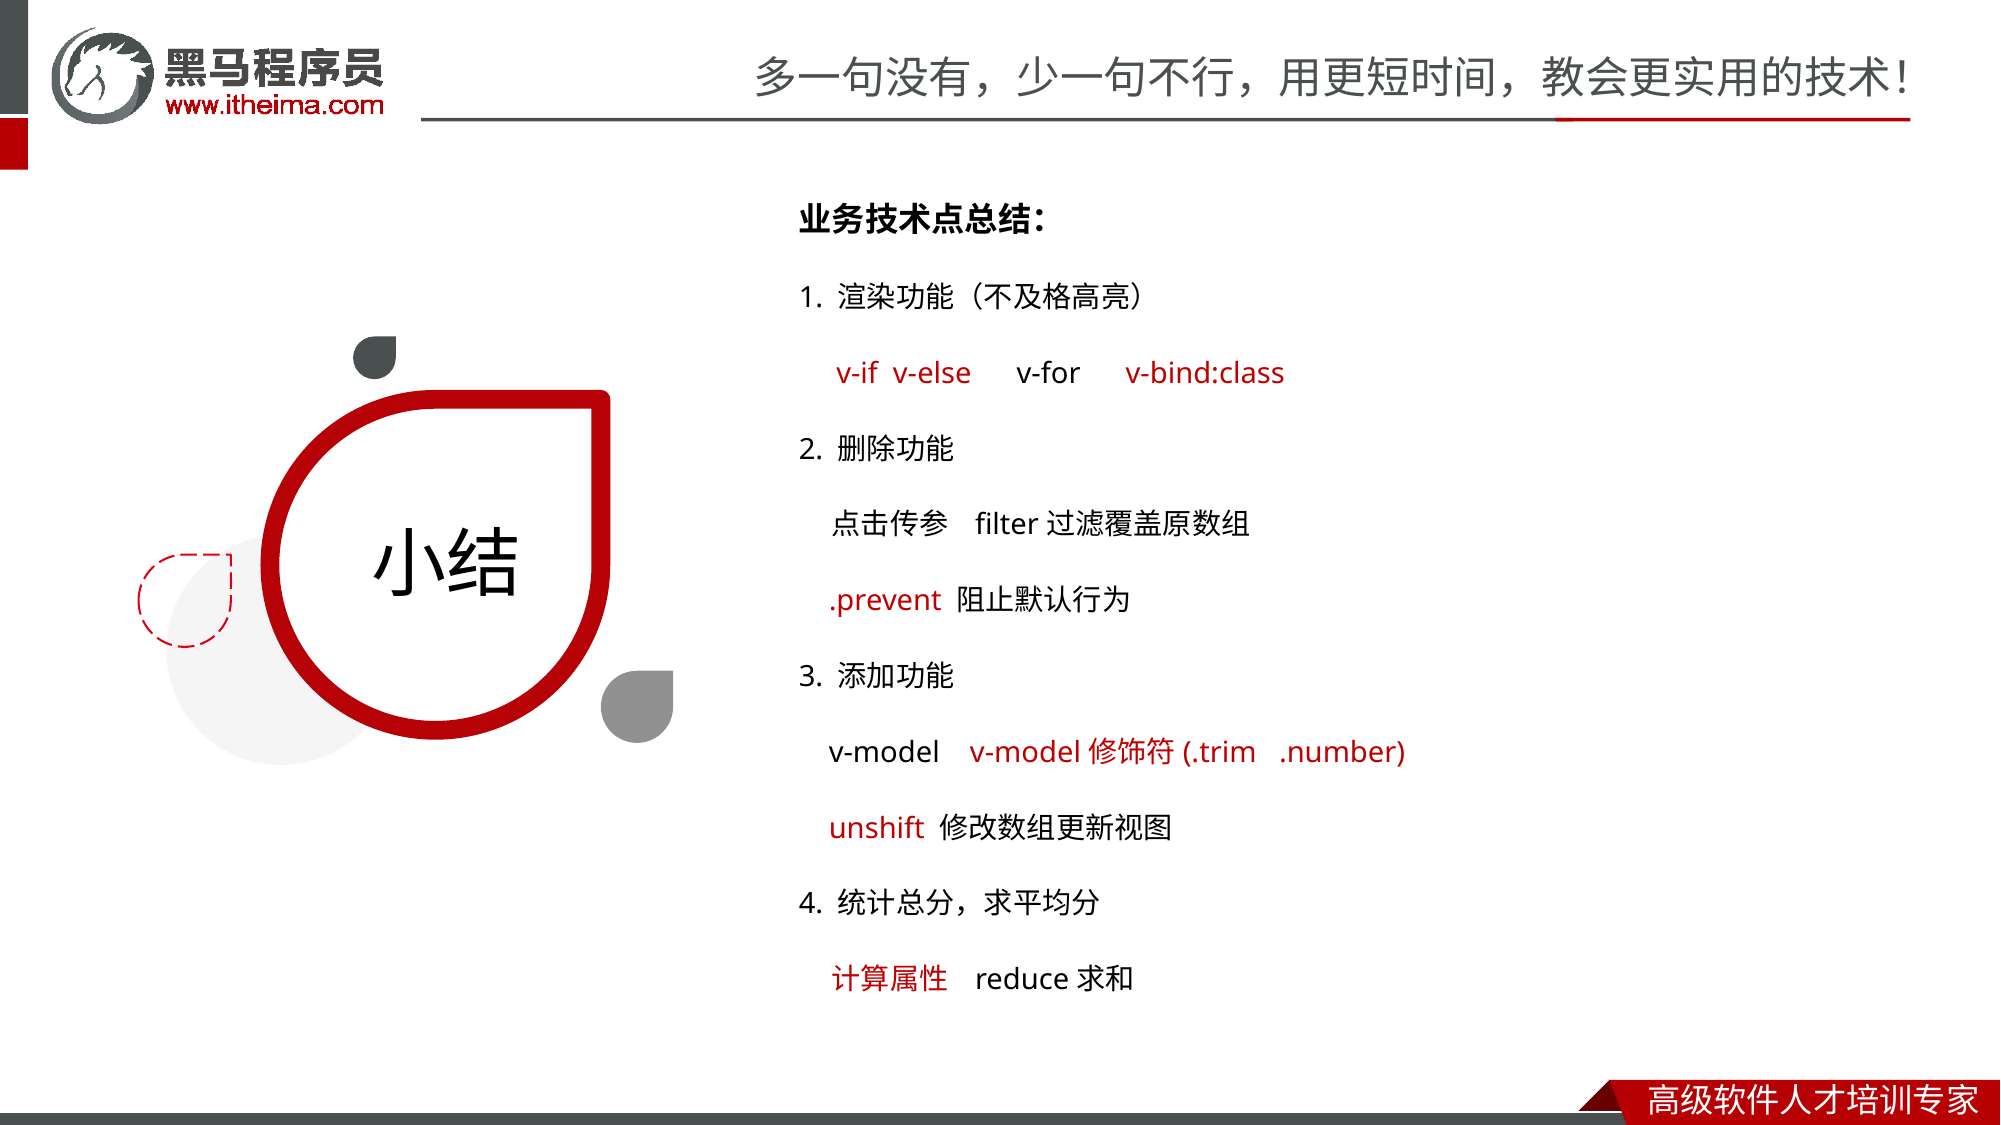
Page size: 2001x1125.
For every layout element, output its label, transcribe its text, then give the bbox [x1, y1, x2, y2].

list 业务技术点总结： 1. 渲染功能（不及格高亮） v-if v-else v-for v-bind:class 2. 删除功能 点击传参 filter过滤覆盖原数组 .prevent 阻止默认行为 3. 添加功能 v-model v-model修饰符(.trim .number) unshift 修改数组更新视图 4. 统计总分，求平均分 计算属性 reduce求和 [783, 178, 1729, 1051]
picture [50, 26, 384, 125]
